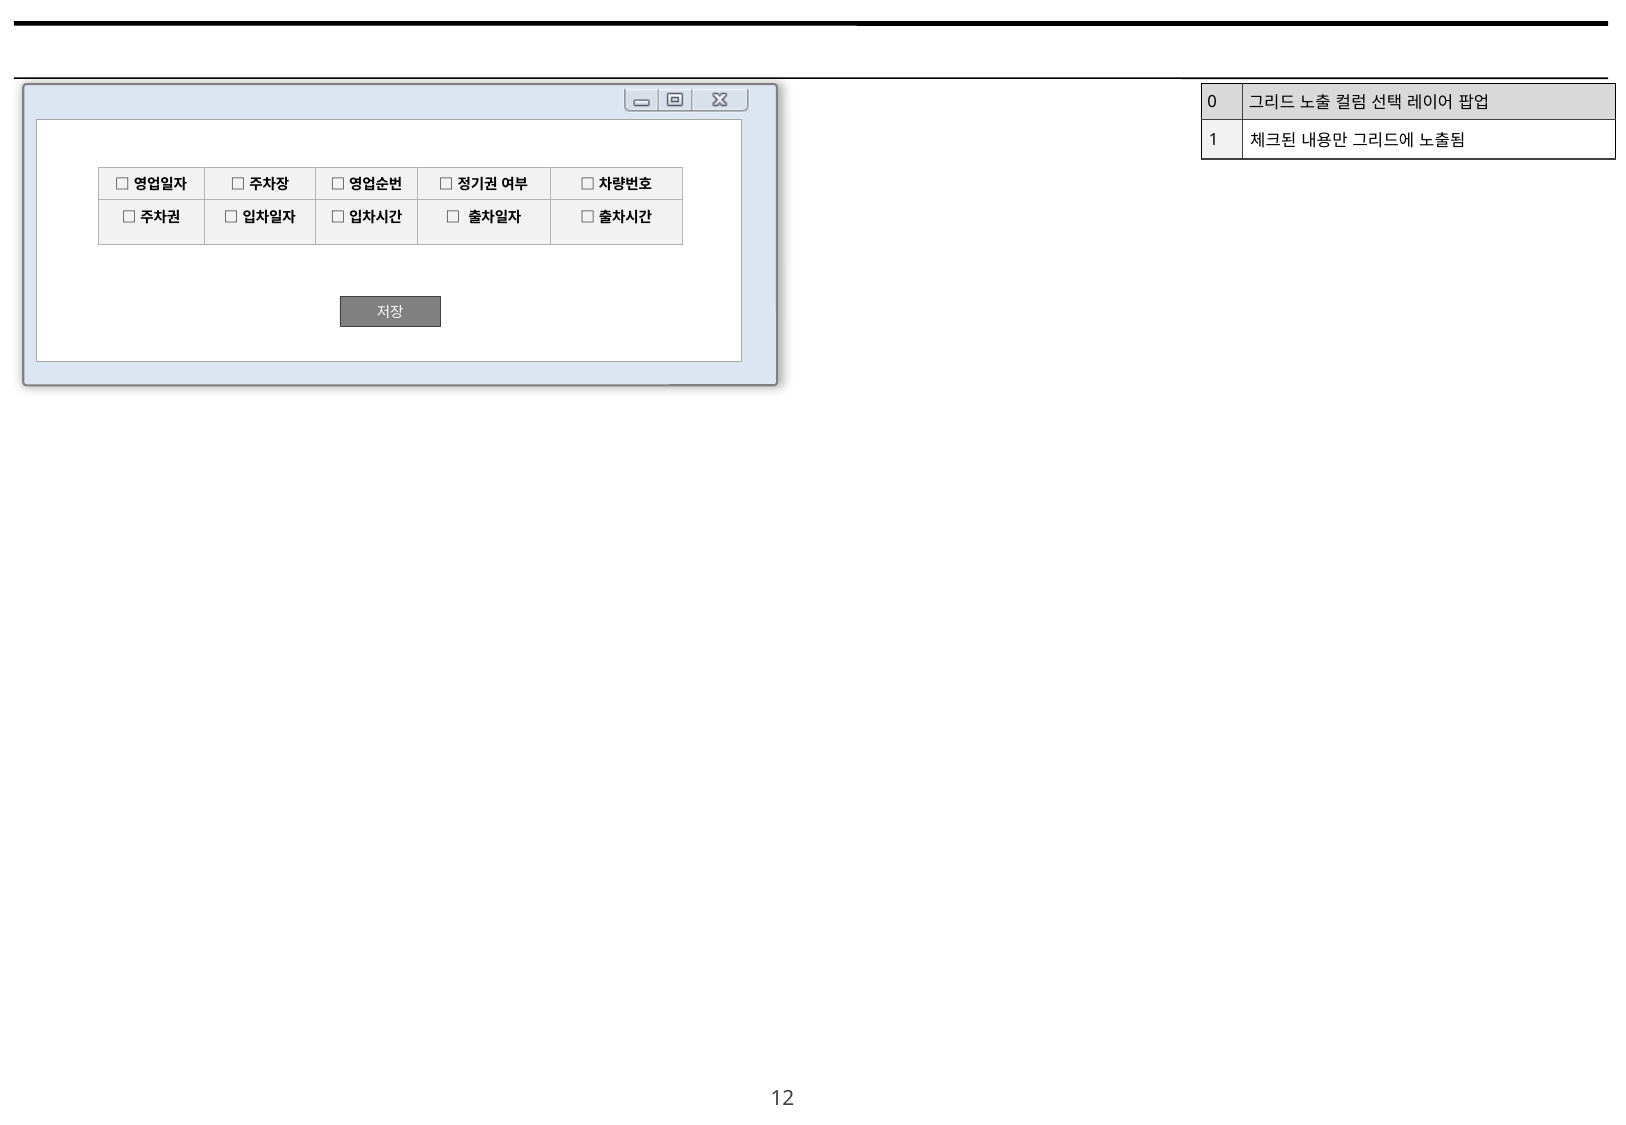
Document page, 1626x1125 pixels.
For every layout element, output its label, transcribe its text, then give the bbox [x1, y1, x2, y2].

table_header 그리드 노출 컬럼 선택 레이어 팝업 [1243, 84, 1615, 119]
table_cell 체크된 내용만 그리드에 노출됨 [1243, 120, 1615, 158]
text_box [23, 83, 778, 386]
table_header 0 [1202, 84, 1242, 119]
table_cell 1 [1202, 120, 1242, 158]
